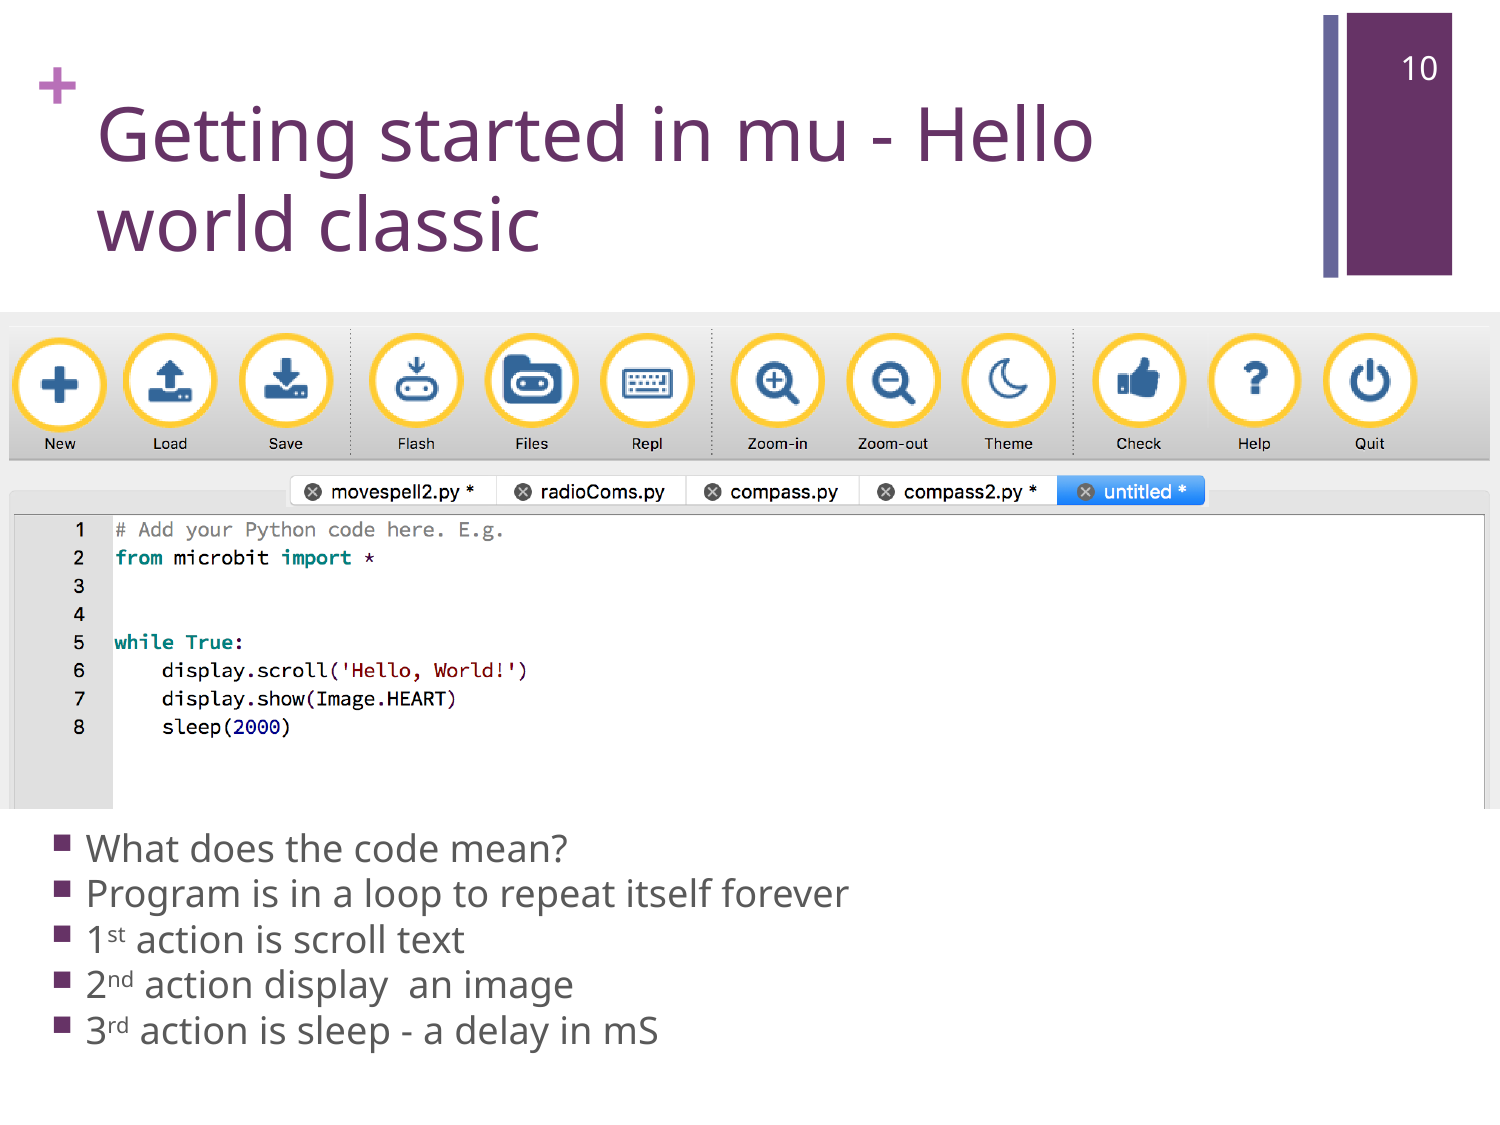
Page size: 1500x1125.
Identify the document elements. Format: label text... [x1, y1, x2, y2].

picture [0, 311, 1500, 809]
slide_number 10 [1362, 39, 1454, 100]
list What does the code mean? Program is in a loop to repeat itself forever 1st action is scroll text 2nd action display an image 3rd action is sleep - a delay in mS [36, 821, 1453, 1063]
title Getting started in mu - Hello world classic [81, 79, 1322, 263]
